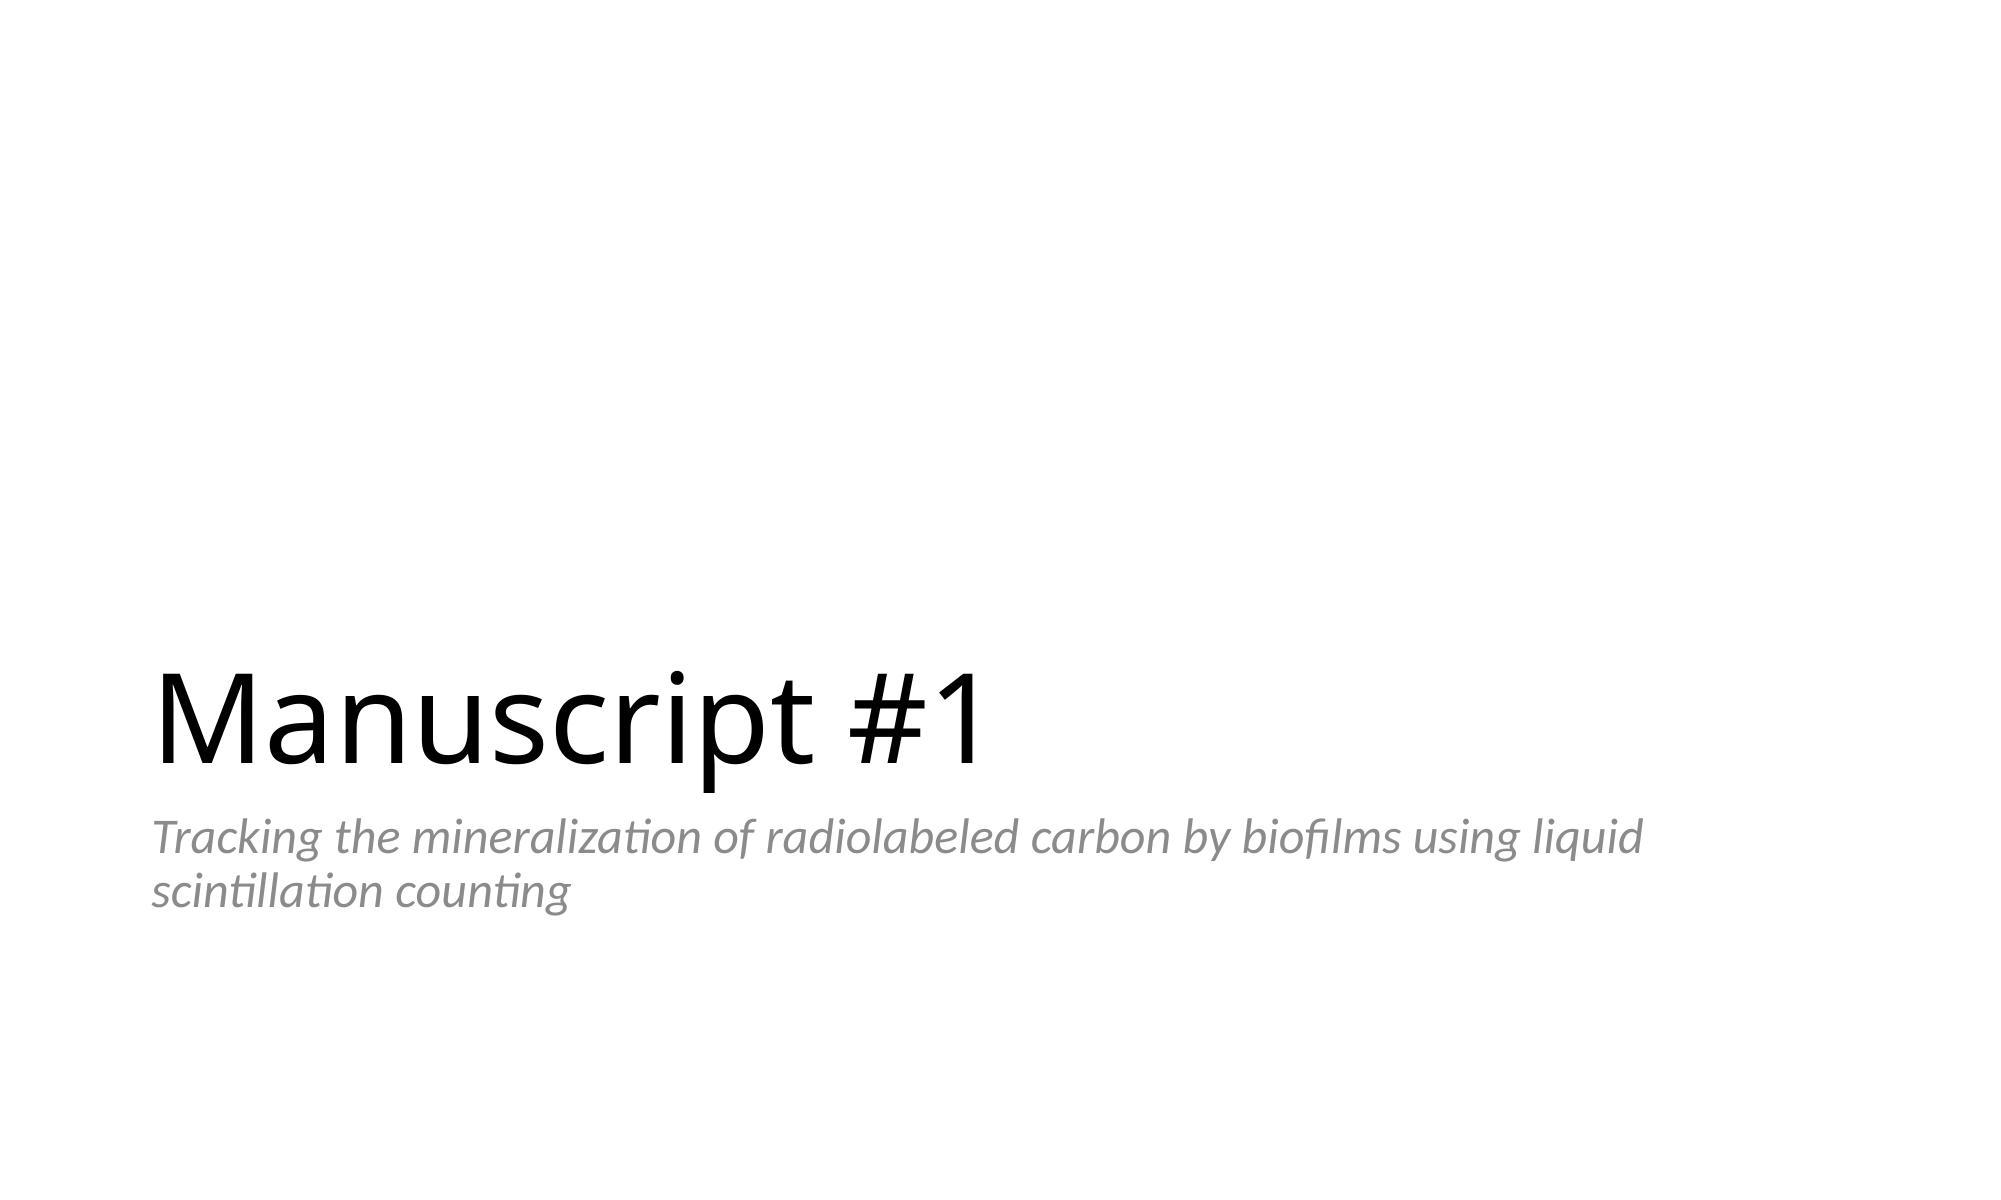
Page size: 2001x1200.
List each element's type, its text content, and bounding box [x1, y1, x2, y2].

list Tracking the mineralization of radiolabeled carbon by biofilms using liquid scintillation counting [136, 803, 1862, 1066]
title Manuscript #1 [136, 299, 1862, 799]
